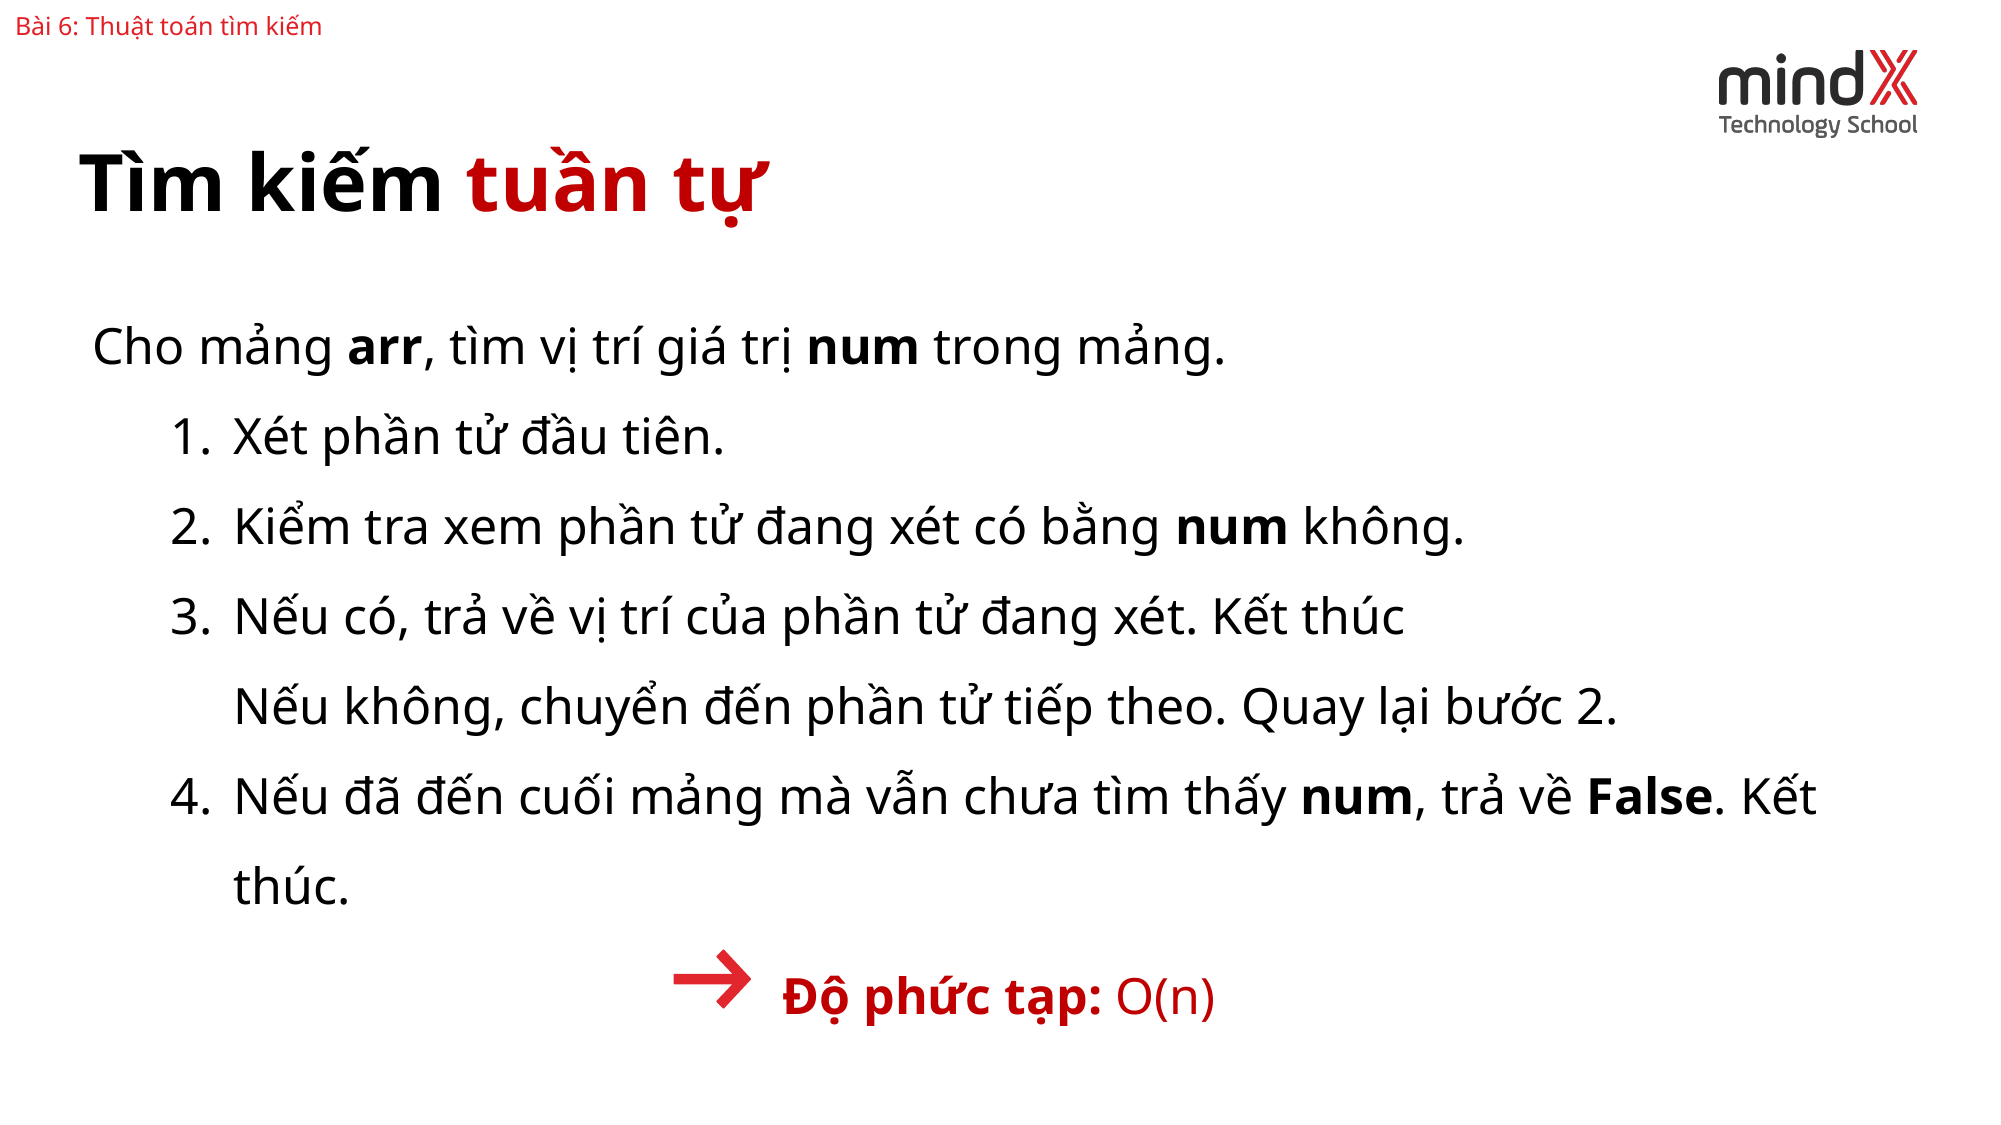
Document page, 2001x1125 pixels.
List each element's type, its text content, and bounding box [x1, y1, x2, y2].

text_box Cho mảng arr, tìm vị trí giá trị num trong mảng. Xét phần tử đầu tiên. Kiểm tra xem phần tử đang xét có bằng num không. Nếu có, trả về vị trí của phần tử đang xét. Kết thúc Nếu không, chuyển đến phần tử tiếp theo. Quay lại bước 2. Nếu đã đến cuối mảng mà vẫn chưa tìm thấy num, trả về False. Kết thúc. [77, 269, 1862, 930]
text_box Bài 6: Thuật toán tìm kiếm [0, 0, 540, 54]
picture [1719, 50, 1918, 138]
text_box [674, 950, 751, 1008]
text_box Độ phức tạp: O(n) [767, 923, 1326, 1035]
text_box Tìm kiếm tuần tự [63, 125, 1138, 235]
